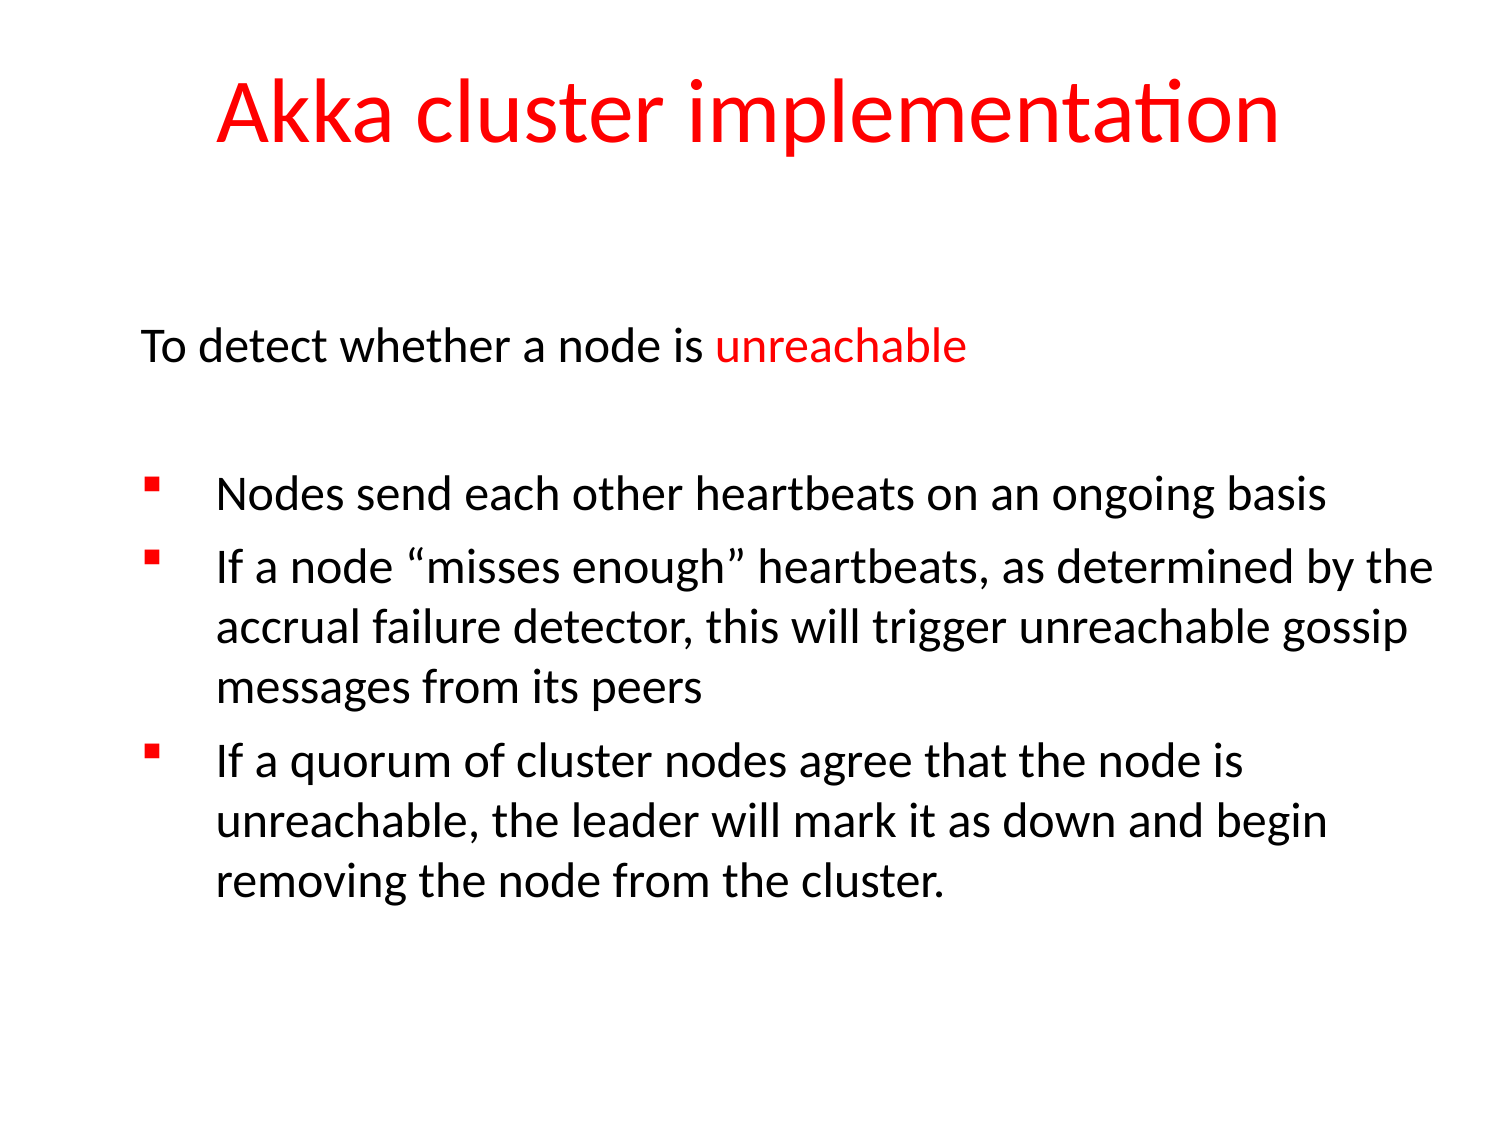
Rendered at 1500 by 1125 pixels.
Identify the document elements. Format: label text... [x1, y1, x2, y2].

title Akka cluster implementation [0, 0, 1500, 213]
list To detect whether a node is unreachable Nodes send each other heartbeats on an ongoing basis If a node “misses enough” heartbeats, as determined by the accrual failure detector, this will trigger unreachable gossip messages from its peers If a quorum of cluster nodes agree that the node is unreachable, the leader will mark it as down and begin removing the node from the cluster. [0, 312, 1500, 1125]
